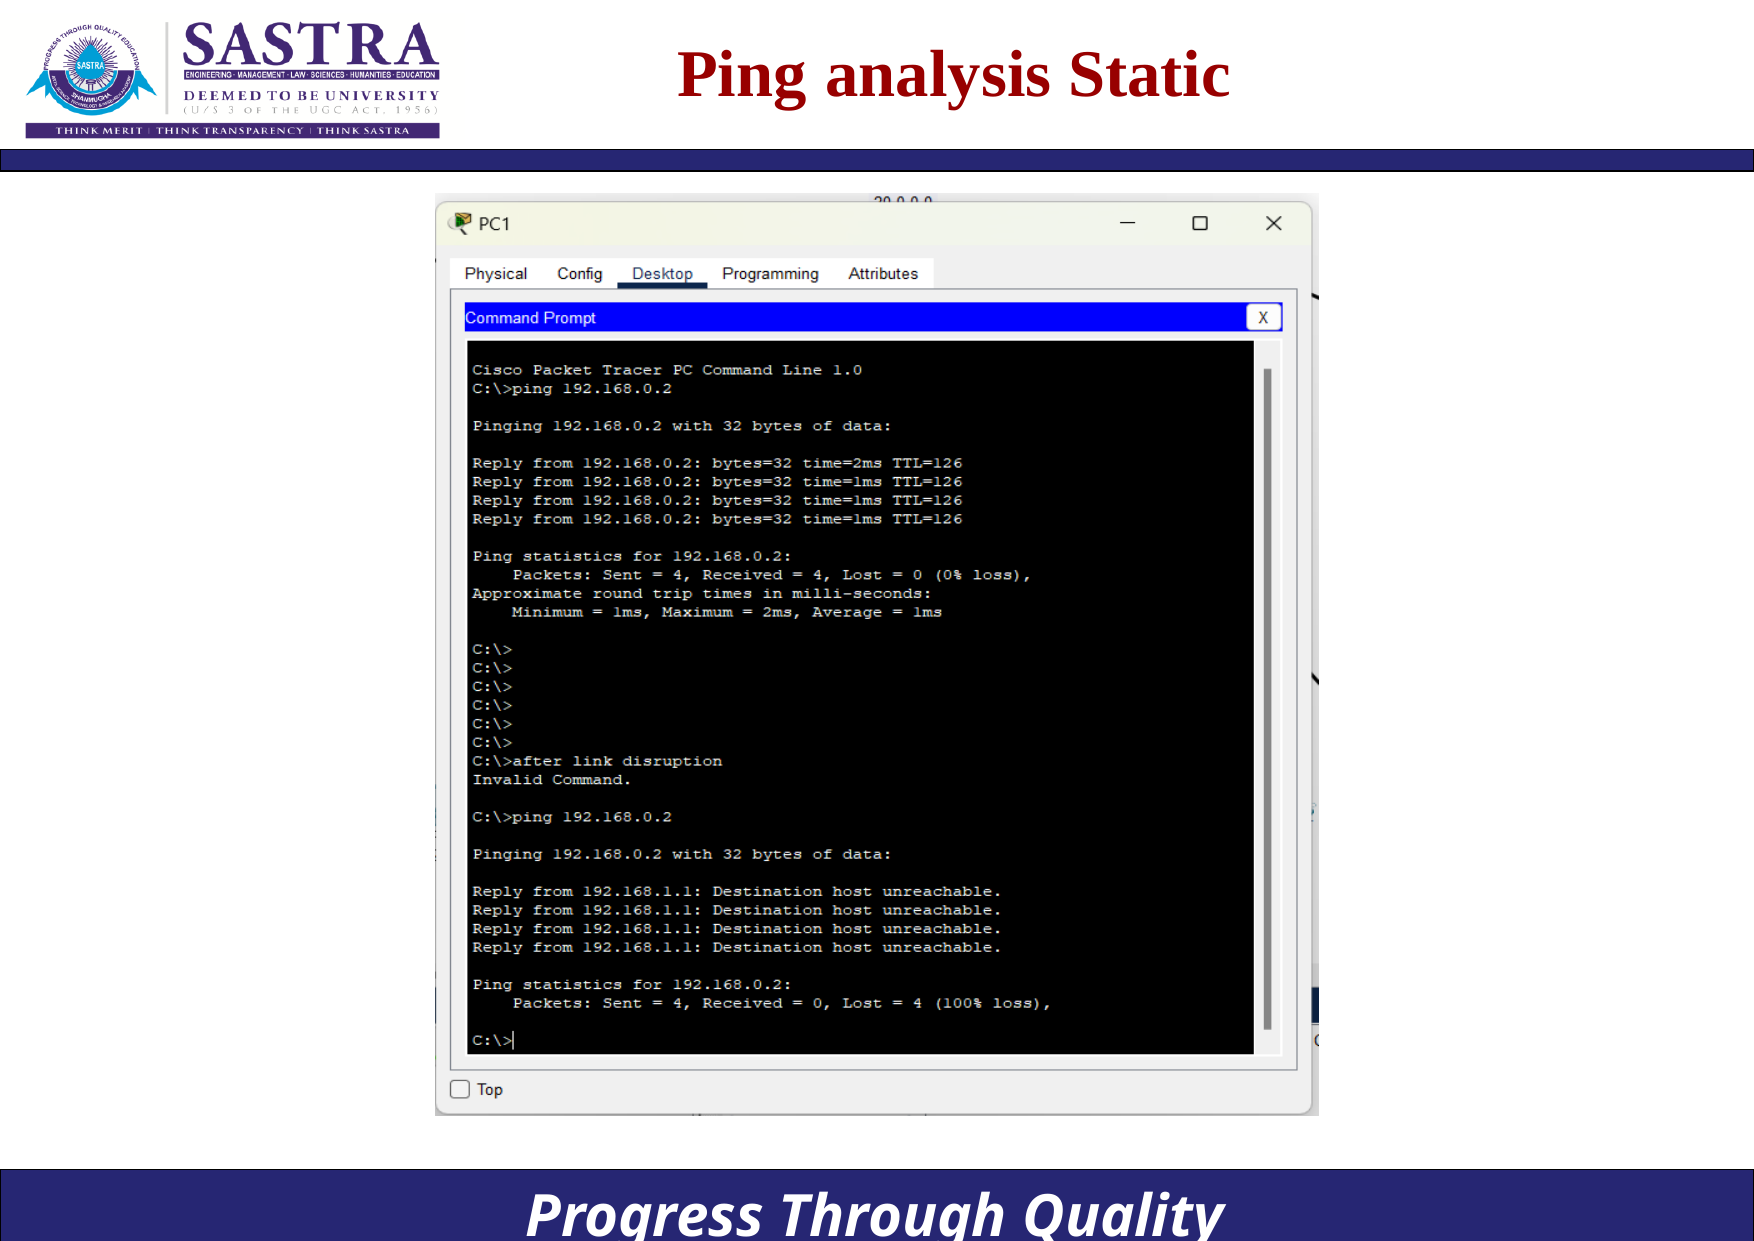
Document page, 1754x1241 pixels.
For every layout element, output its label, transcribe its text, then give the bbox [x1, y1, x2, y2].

picture [434, 192, 1320, 1116]
picture [0, 13, 465, 145]
title Ping analysis Static [457, 28, 1501, 125]
